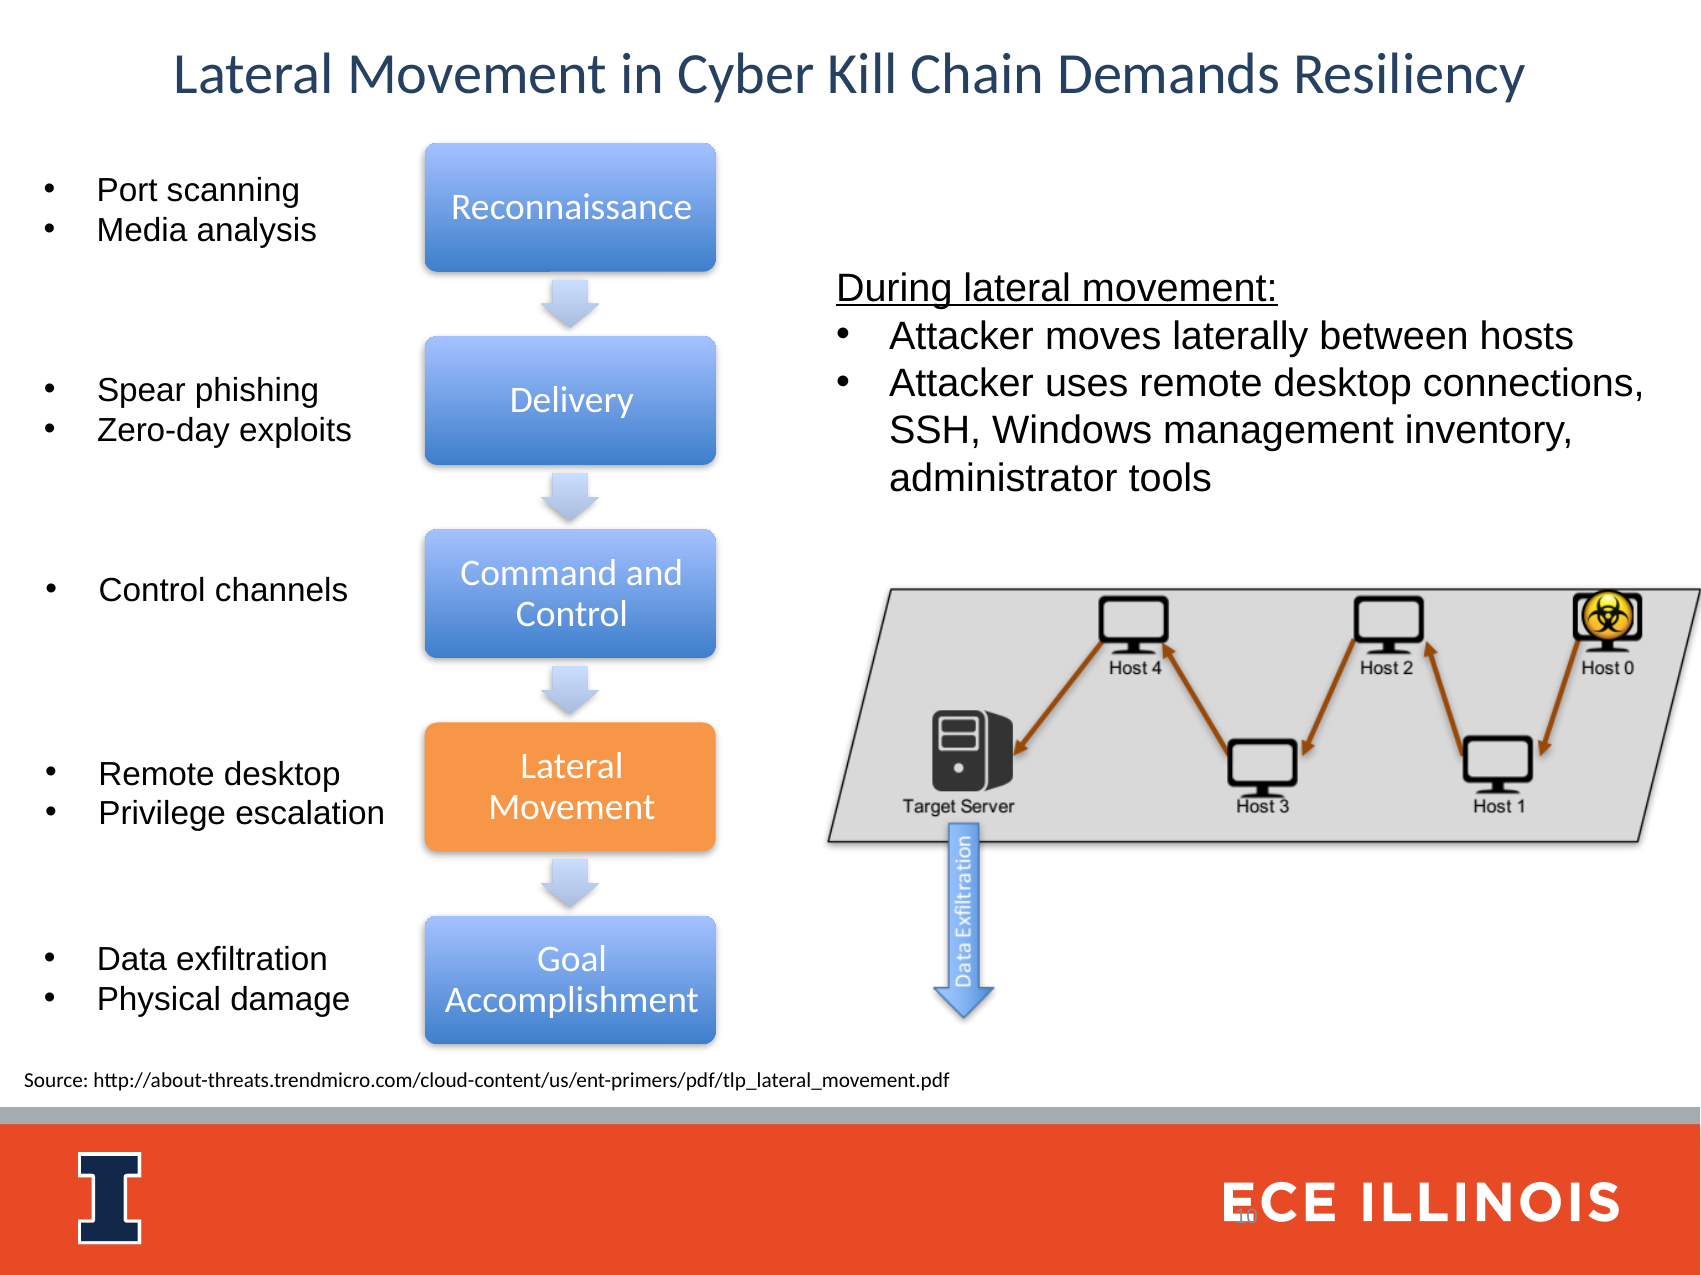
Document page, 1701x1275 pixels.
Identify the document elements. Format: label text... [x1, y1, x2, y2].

text_box Source: http://about-threats.trendmicro.com/cloud-content/us/ent-primers/pdf/tlp_lateral_movement.pdf [9, 1058, 1122, 1100]
picture [821, 577, 1700, 1025]
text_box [217, 142, 923, 1045]
text_box Port scanning Media analysis [28, 160, 212, 256]
text_box Control channels [30, 560, 212, 616]
text_box Spear phishing Zero-day exploits [29, 360, 212, 456]
text_box Data exfiltration Physical damage [28, 929, 212, 1025]
text_box During lateral movement: Attacker moves laterally between hosts Attacker uses remote desktop connections, SSH, Windows management inventory, administrator tools [927, 254, 1673, 507]
slide_number 10 [1218, 1181, 1615, 1250]
text_box Remote desktop Privilege escalation [30, 744, 212, 839]
picture [76, 1152, 162, 1251]
title Lateral Movement in Cyber Kill Chain Demands Resiliency [84, 26, 1615, 112]
picture [1615, 1181, 1619, 1222]
picture [0, 1107, 1700, 1150]
